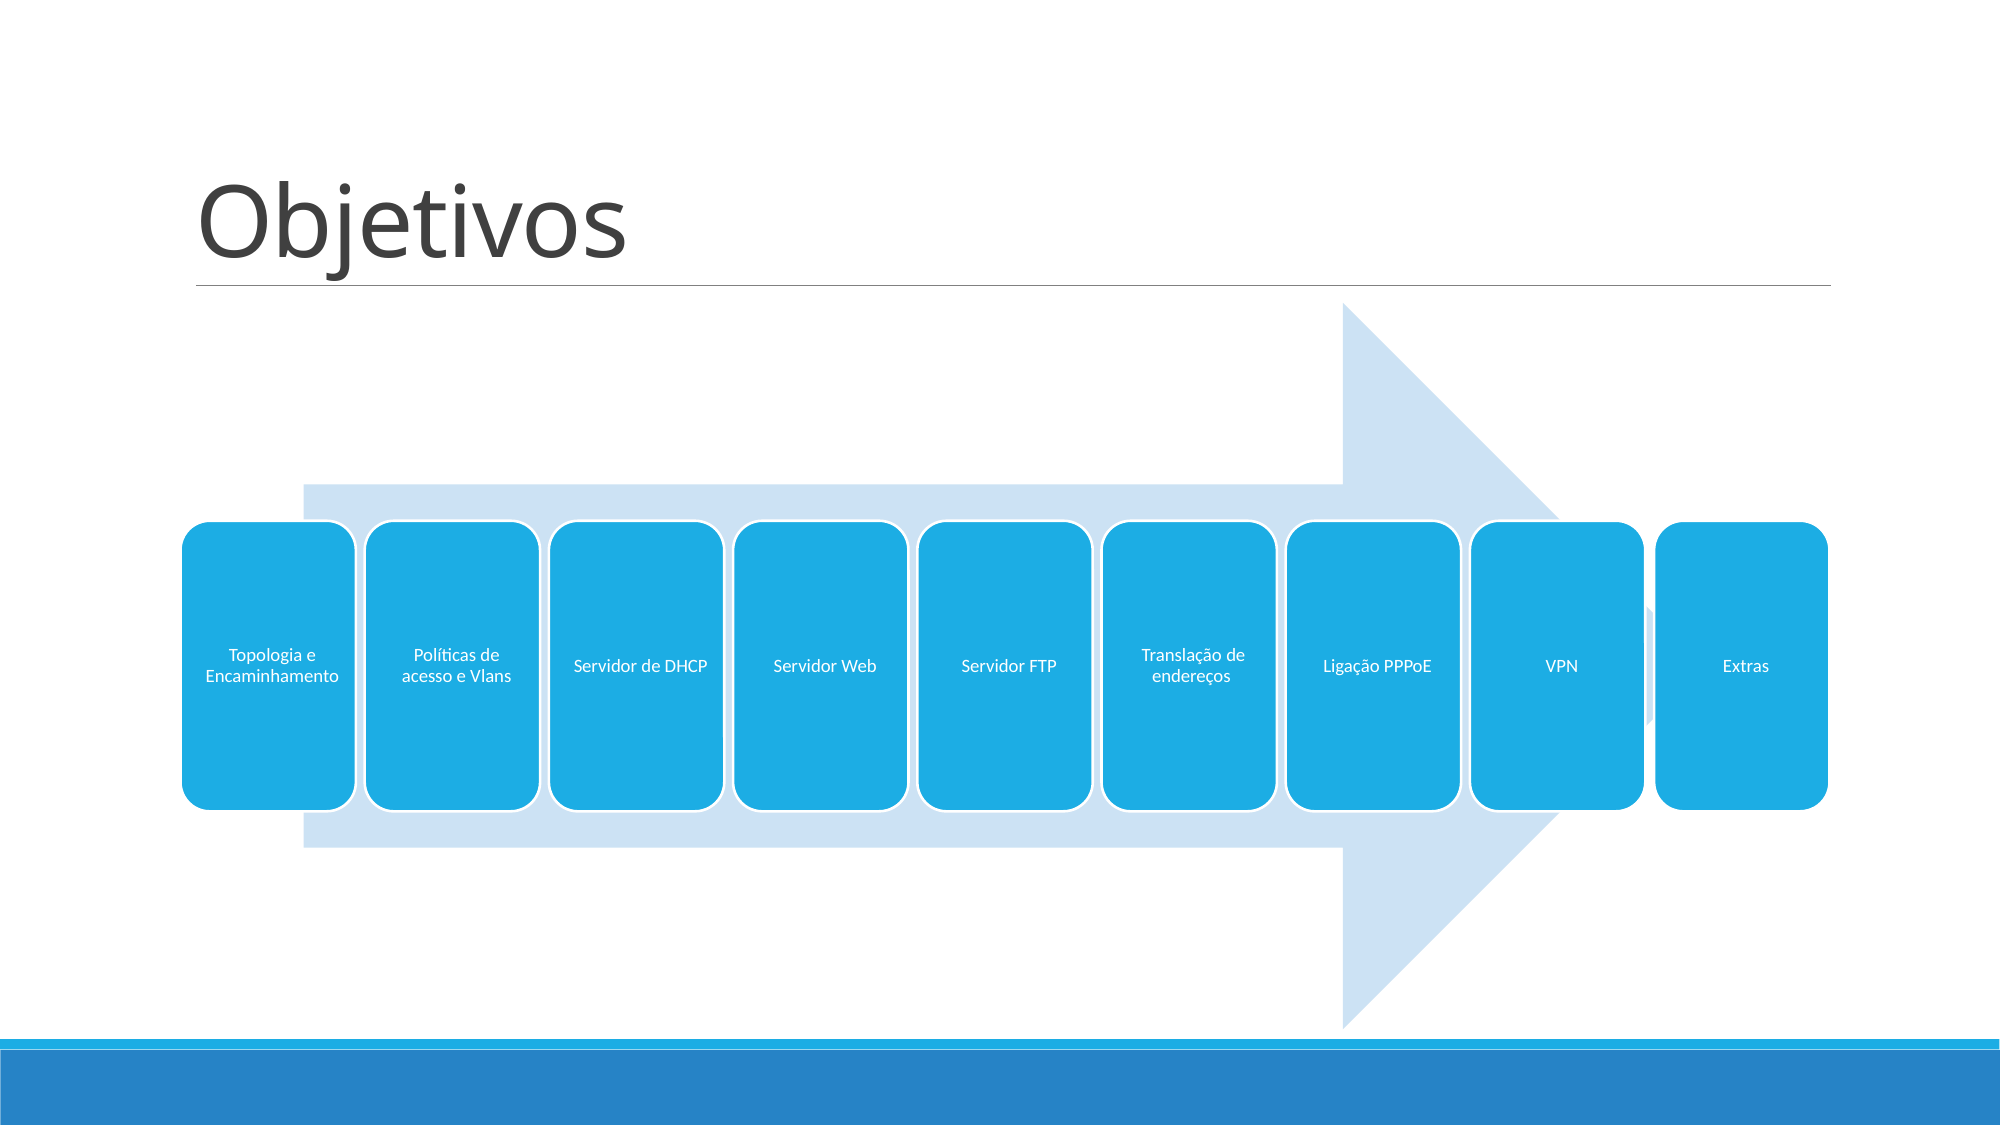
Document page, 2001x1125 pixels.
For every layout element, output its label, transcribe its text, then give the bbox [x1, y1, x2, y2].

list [179, 302, 1831, 1030]
title Objetivos [180, 47, 1830, 285]
